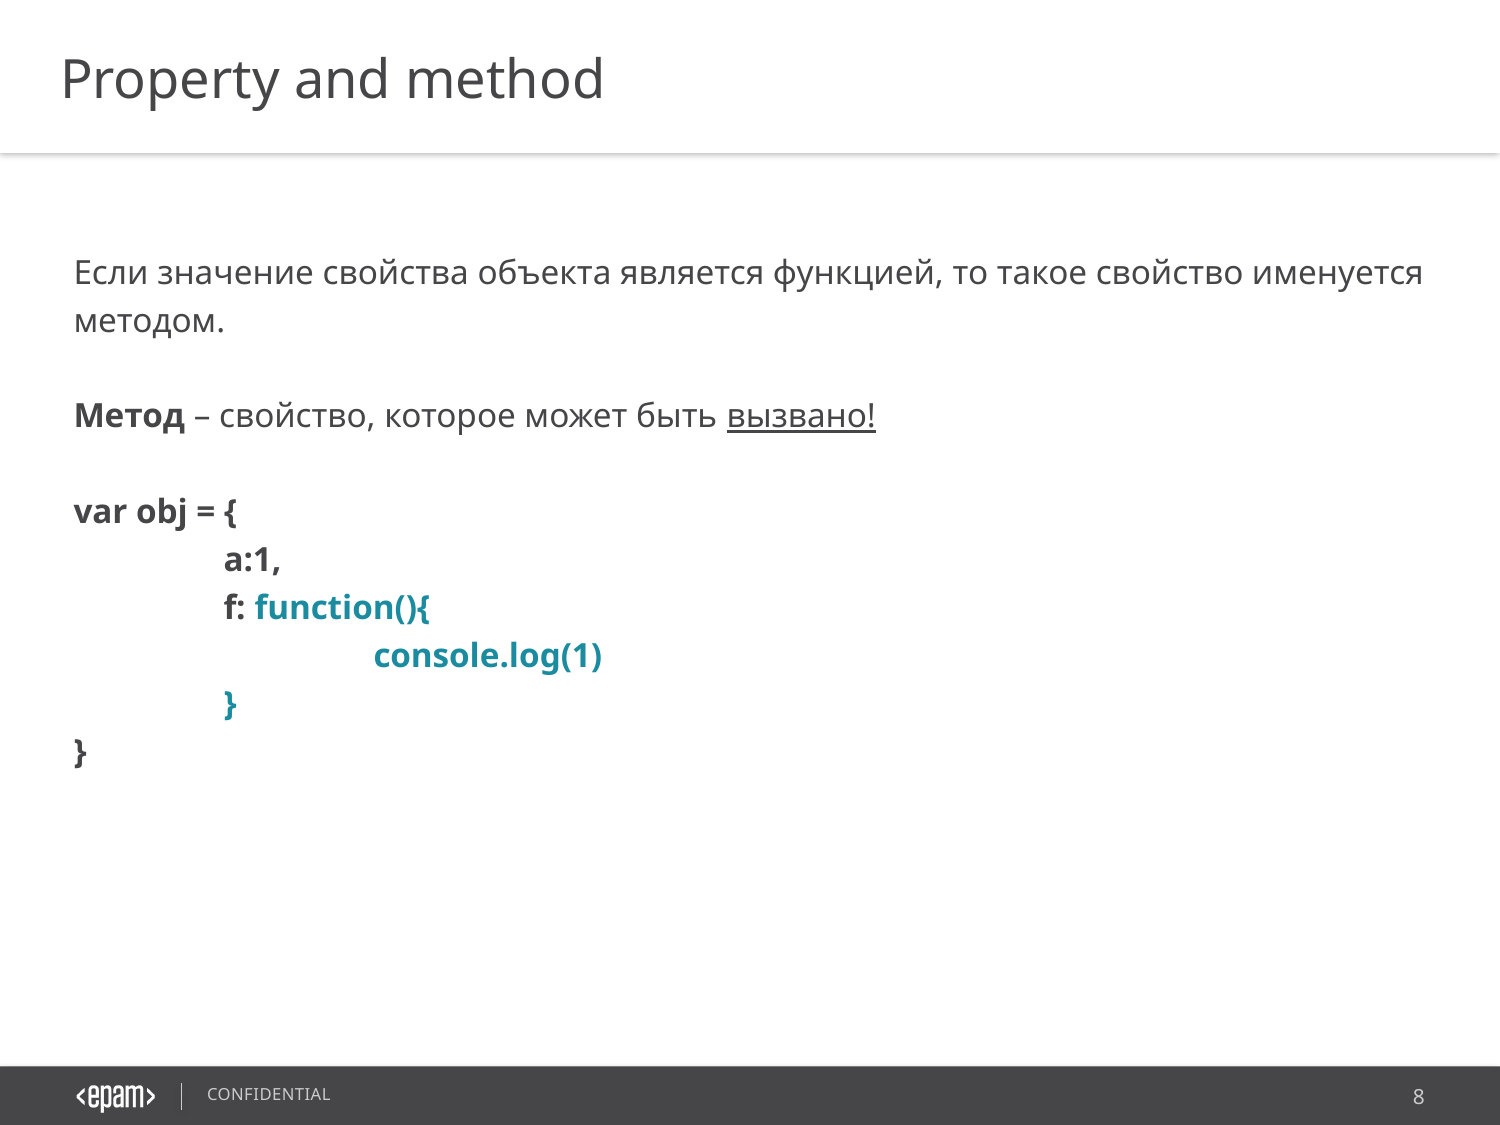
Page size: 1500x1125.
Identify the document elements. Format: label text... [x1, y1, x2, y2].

list Если значение свойства объекта является функцией, то такое свойство именуется методом. Метод – свойство, которое может быть вызвано! var obj = { a:1, f: function(){ console.log(1) } } [58, 235, 1442, 986]
picture [76, 1085, 155, 1113]
list Property and method [0, 0, 1500, 153]
